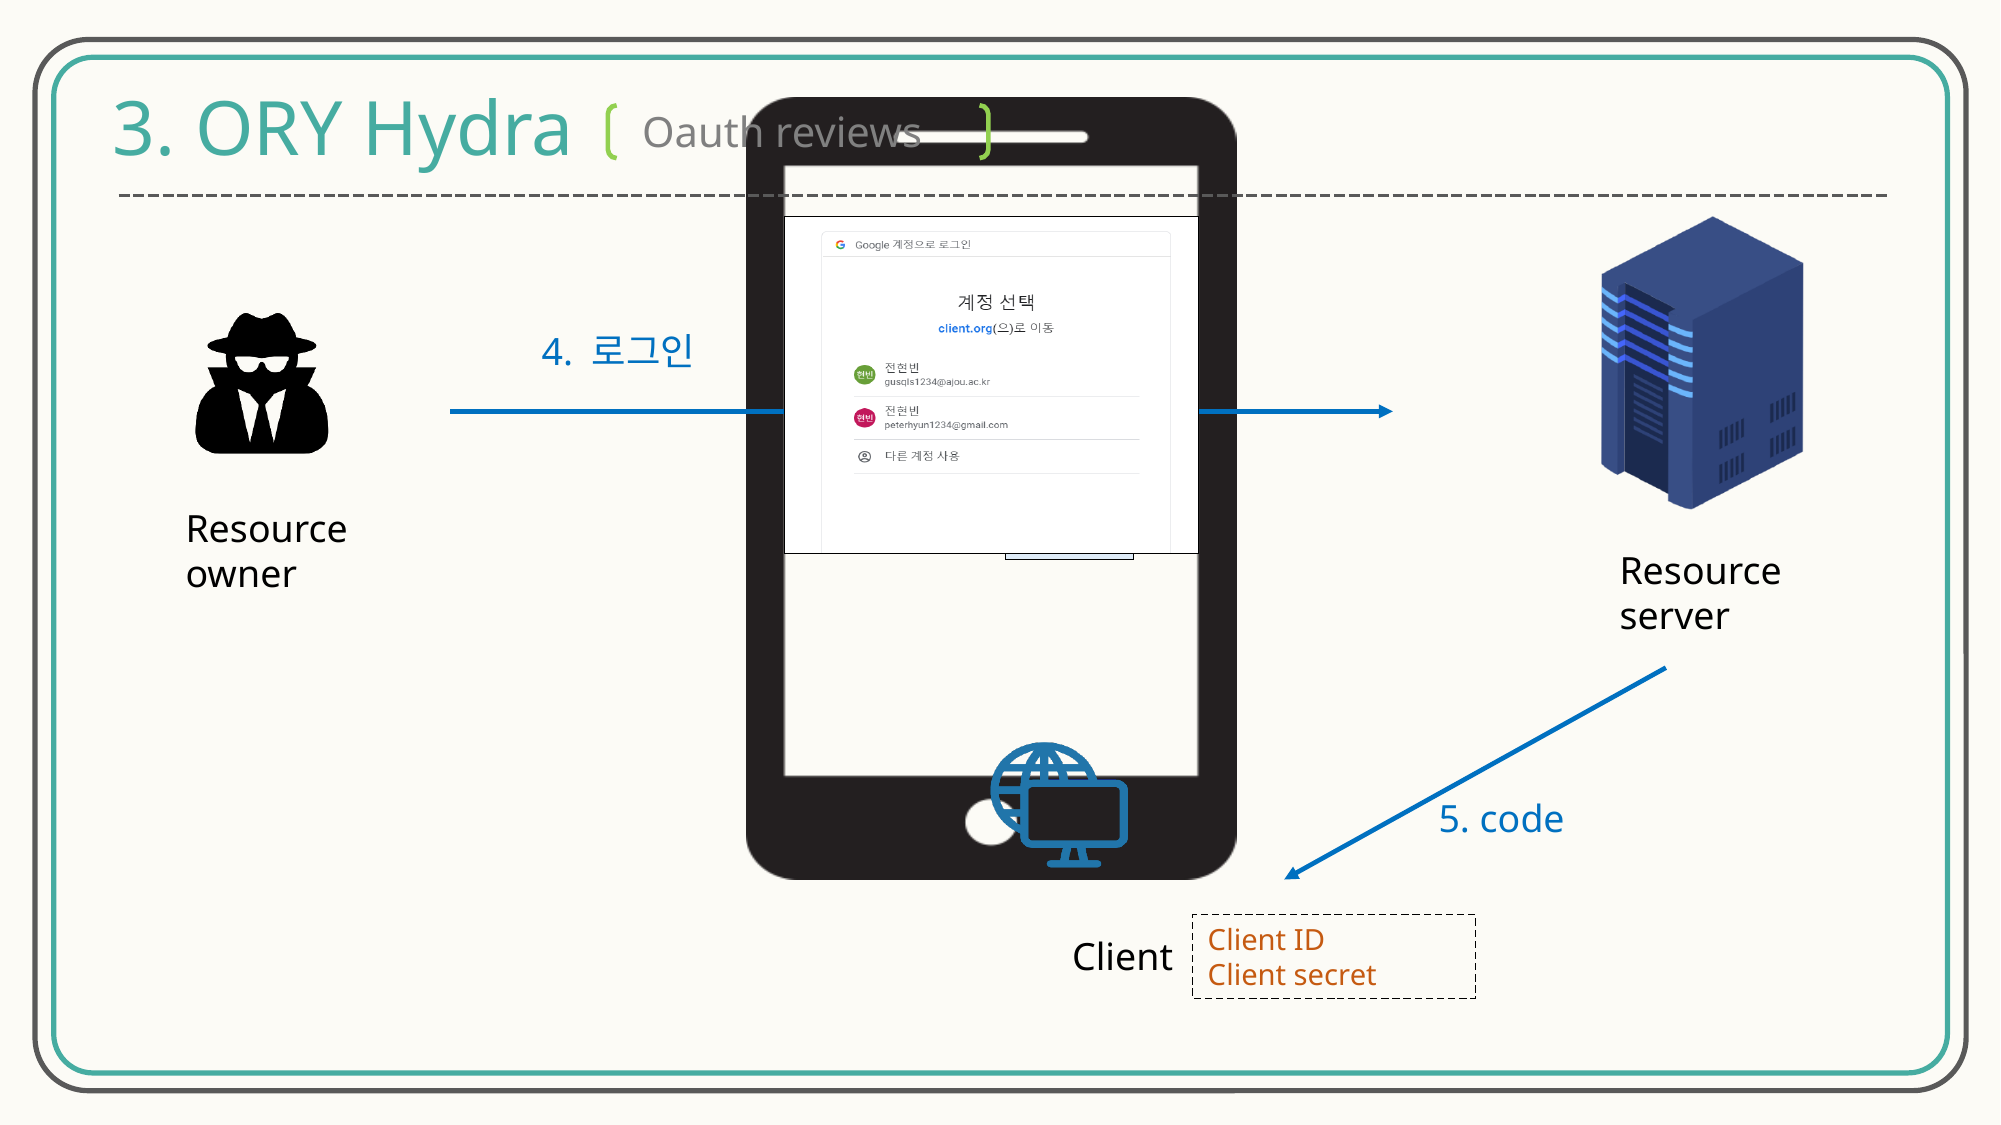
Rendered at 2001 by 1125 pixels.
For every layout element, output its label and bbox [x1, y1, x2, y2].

text_box [34, 39, 1967, 1091]
